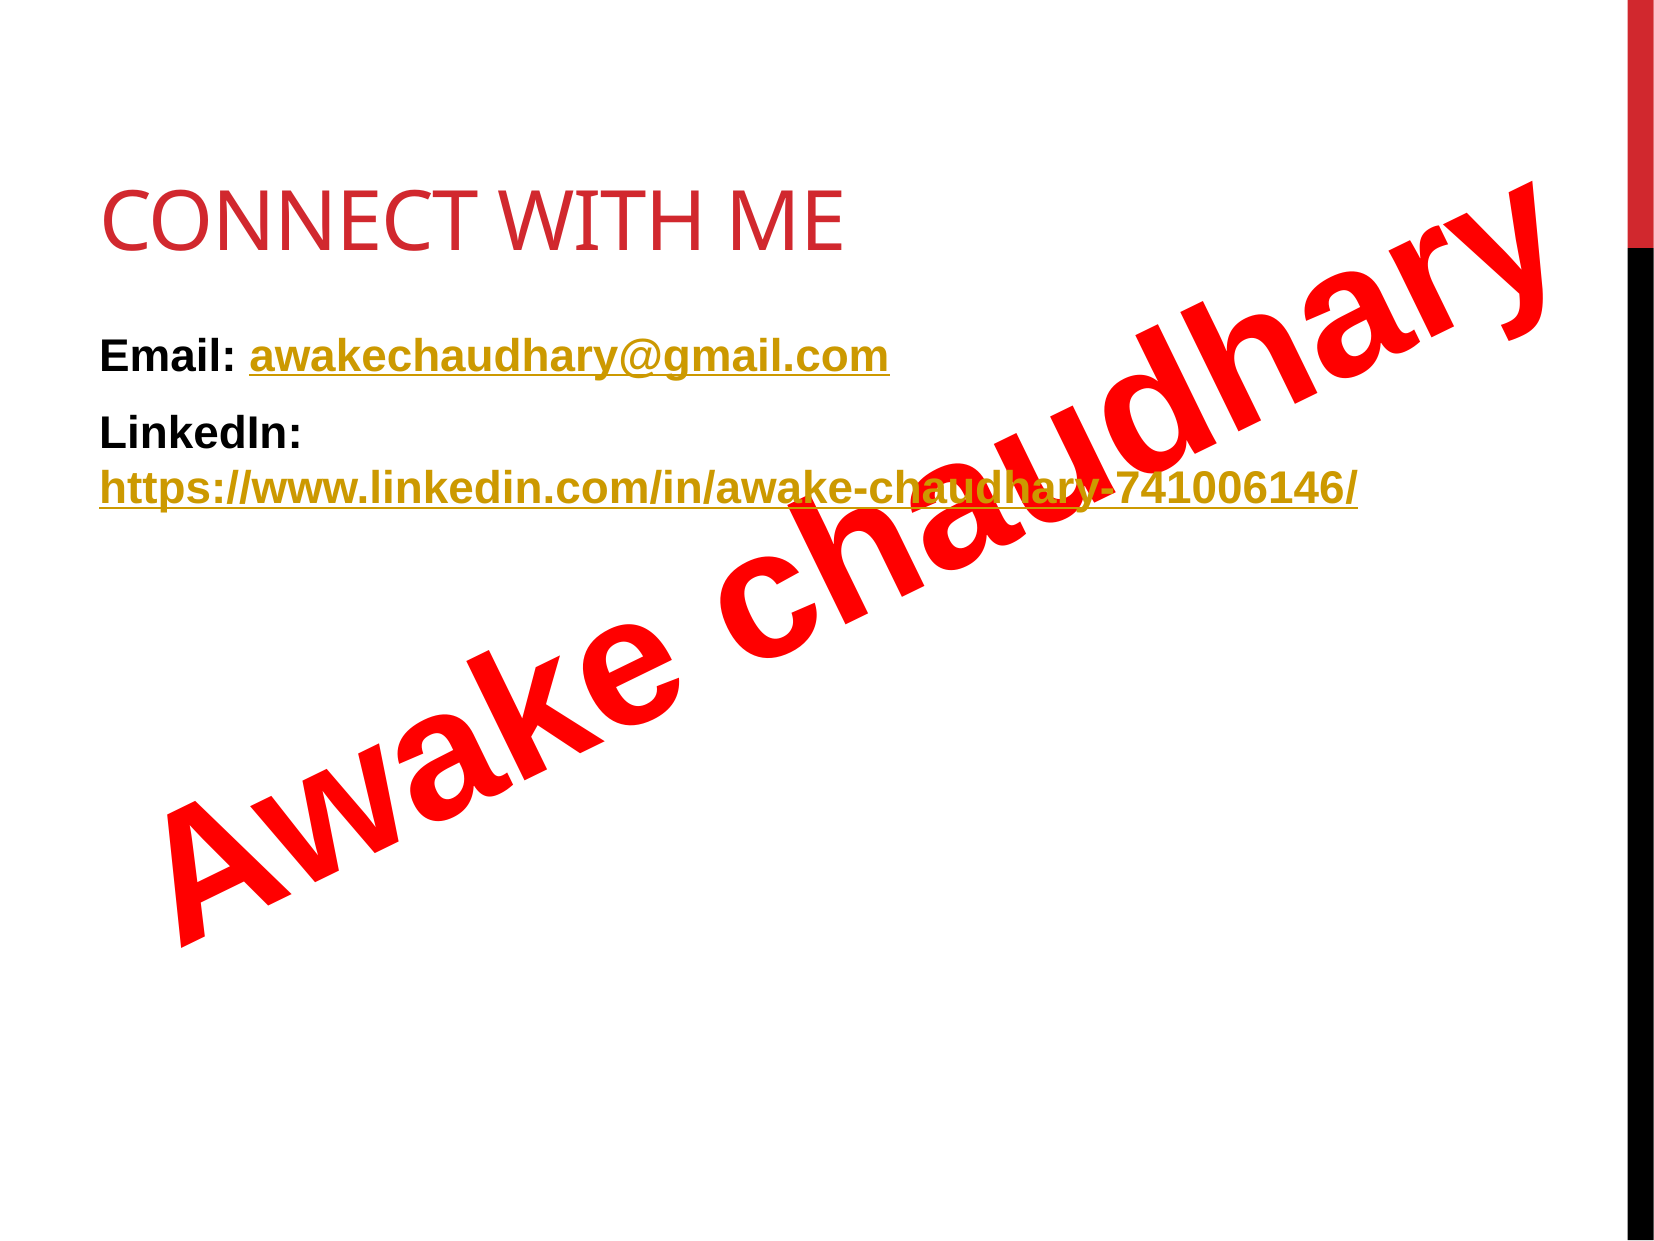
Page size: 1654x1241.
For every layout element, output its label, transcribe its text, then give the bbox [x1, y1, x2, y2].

list Email: awakechaudhary@gmail.com LinkedIn: https://www.linkedin.com/in/awake-chaudhary-741006146/ [82, 316, 1461, 1108]
title Connect with me [82, 27, 1130, 276]
